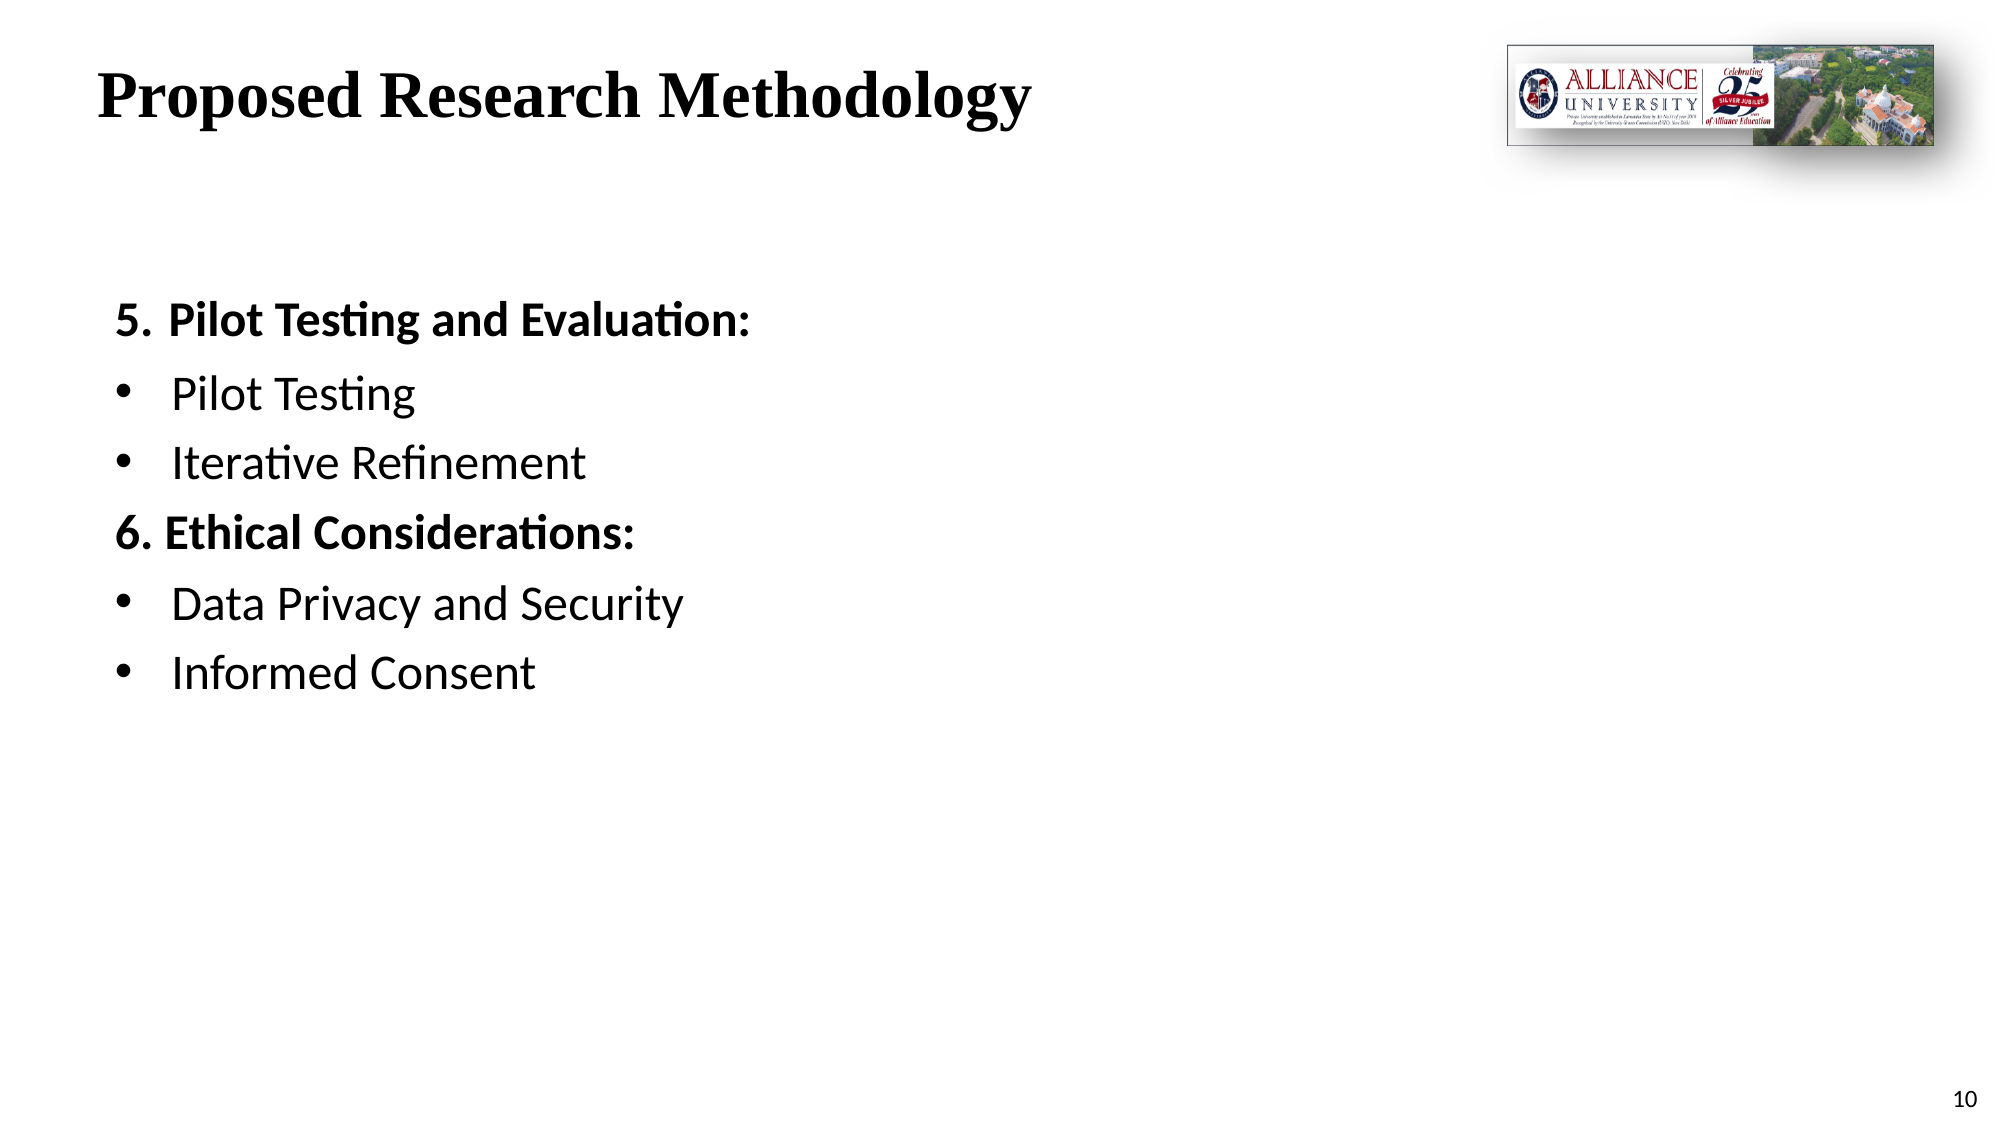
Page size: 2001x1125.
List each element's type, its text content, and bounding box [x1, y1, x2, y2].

picture [1507, 44, 1934, 146]
title Proposed Research Methodology [82, 44, 1502, 137]
list 5. Pilot Testing and Evaluation: Pilot Testing Iterative Refinement 6. Ethical Considerations: Data Privacy and Security Informed Consent [99, 262, 1900, 1005]
